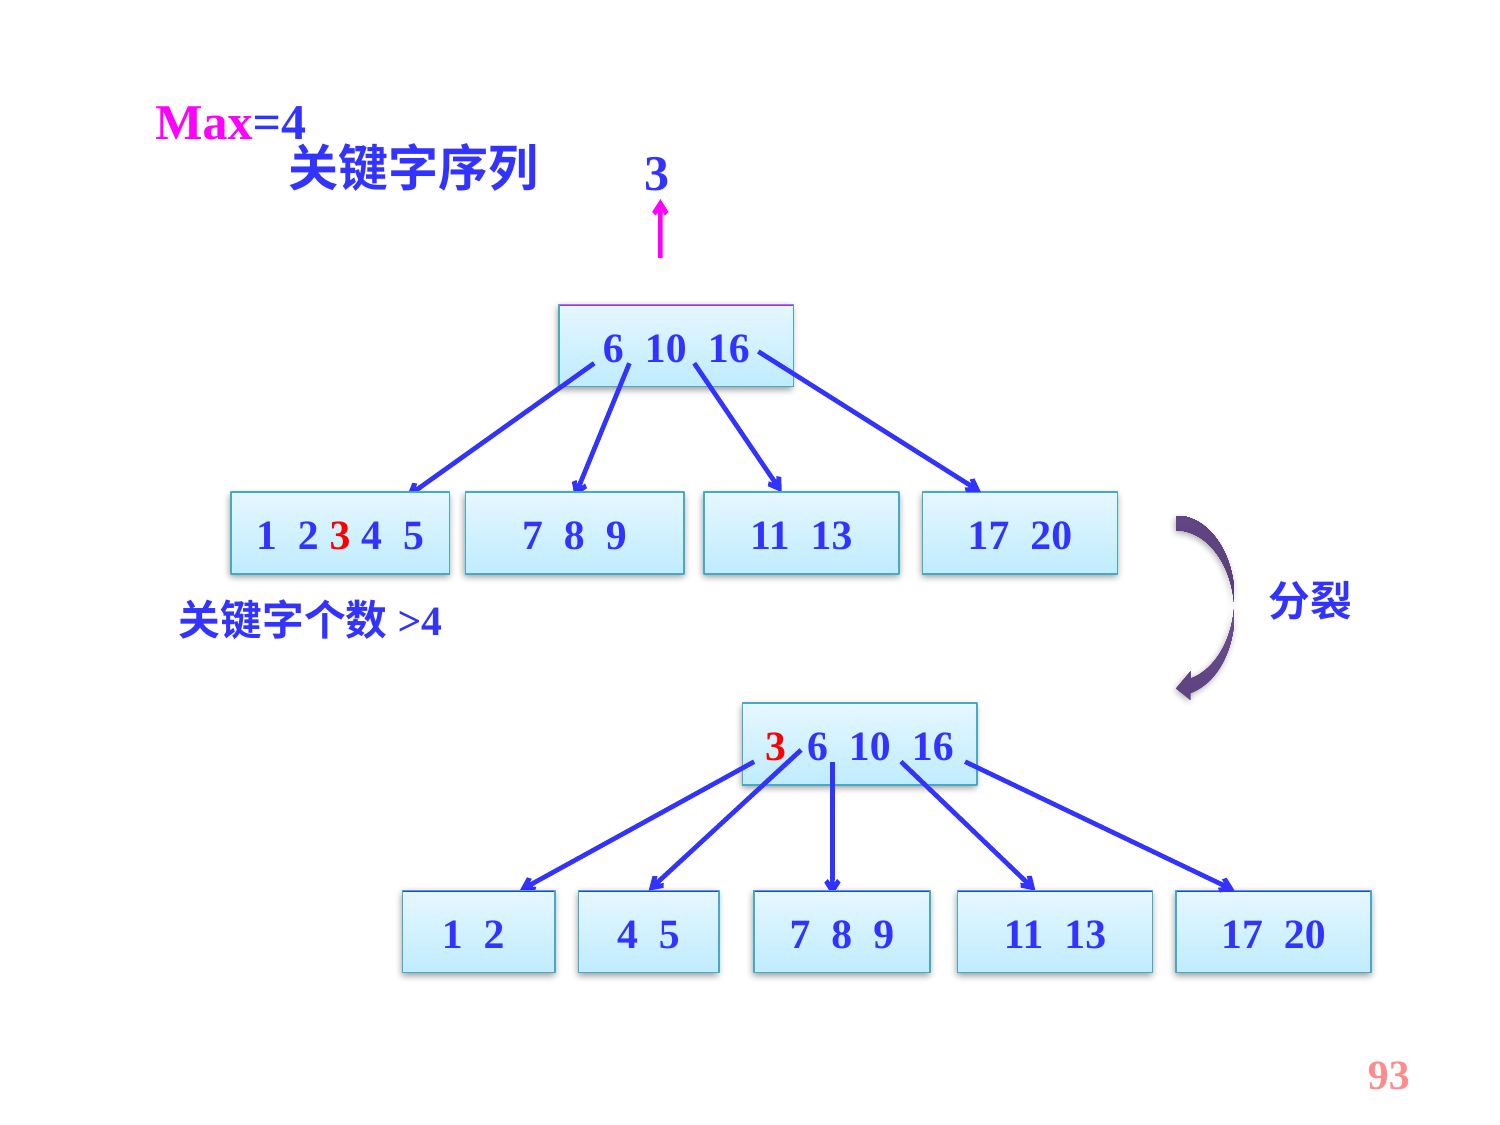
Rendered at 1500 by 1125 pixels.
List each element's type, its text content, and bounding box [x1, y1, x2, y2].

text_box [402, 702, 1372, 973]
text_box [163, 304, 1118, 652]
text_box 3 [644, 140, 715, 201]
slide_number 93 [1074, 1042, 1425, 1103]
text_box 关键字序列 [273, 128, 637, 204]
text_box [1175, 515, 1235, 701]
text_box Max=4 [140, 81, 364, 157]
text_box 分裂 [1253, 567, 1383, 632]
